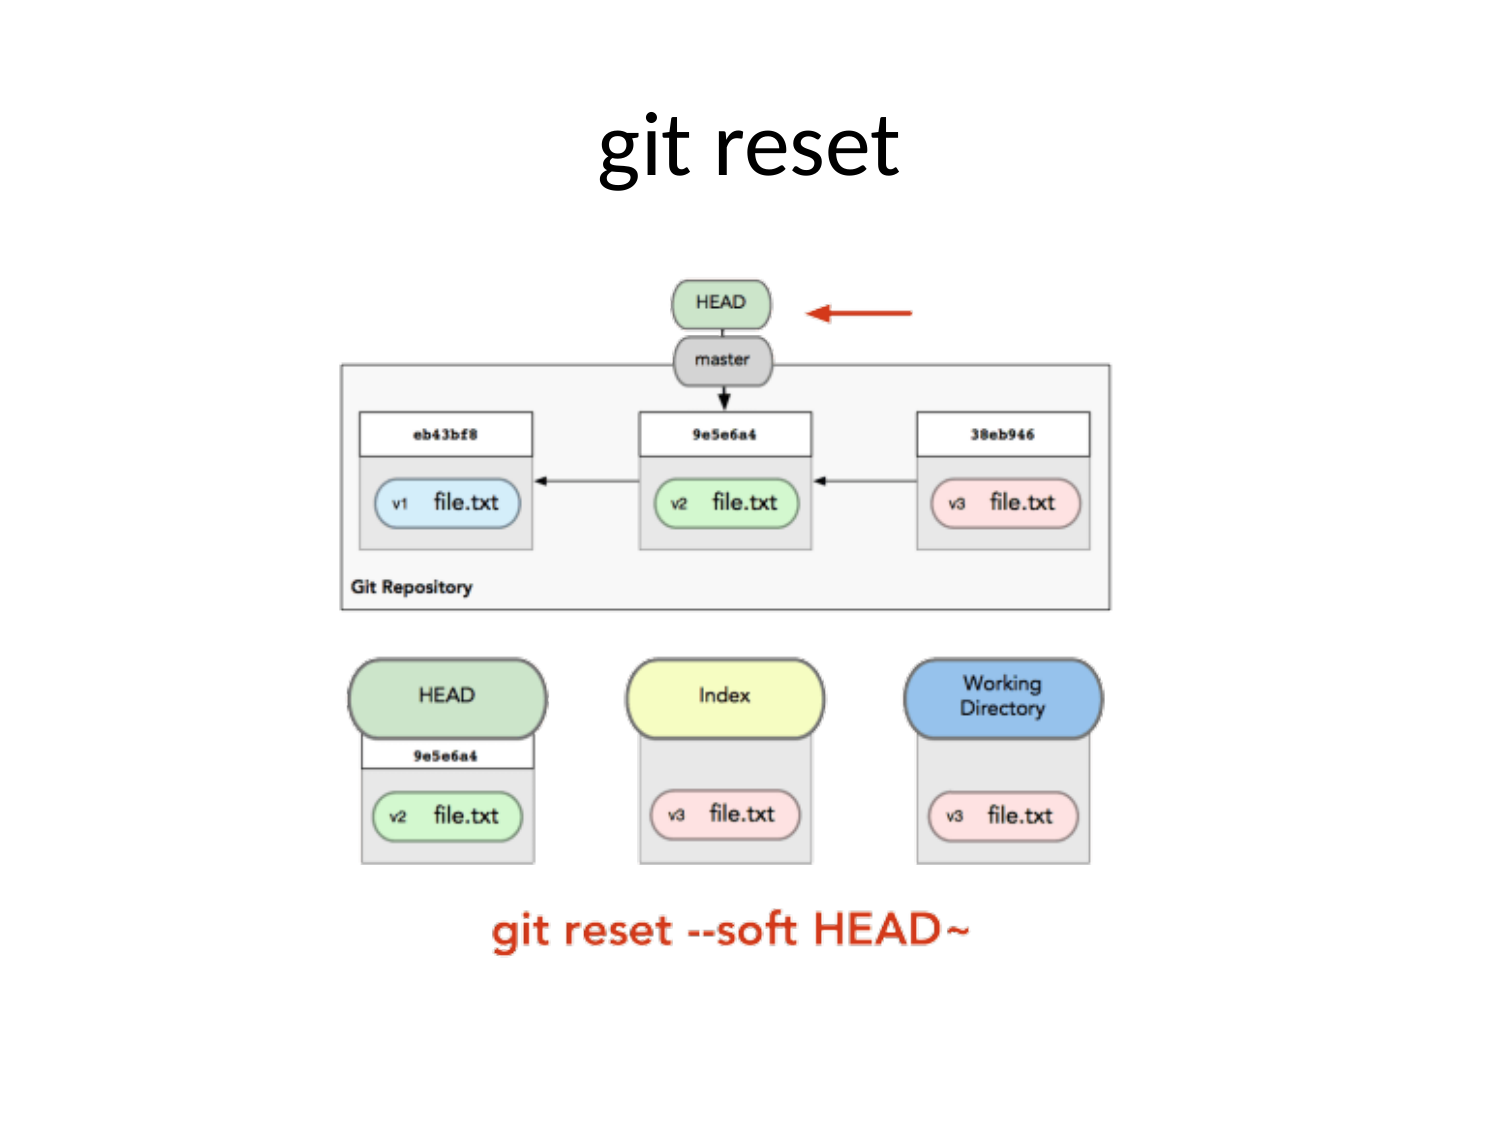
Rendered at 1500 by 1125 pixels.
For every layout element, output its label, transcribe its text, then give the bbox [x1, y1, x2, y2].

title git reset [75, 45, 1425, 233]
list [249, 274, 1217, 983]
